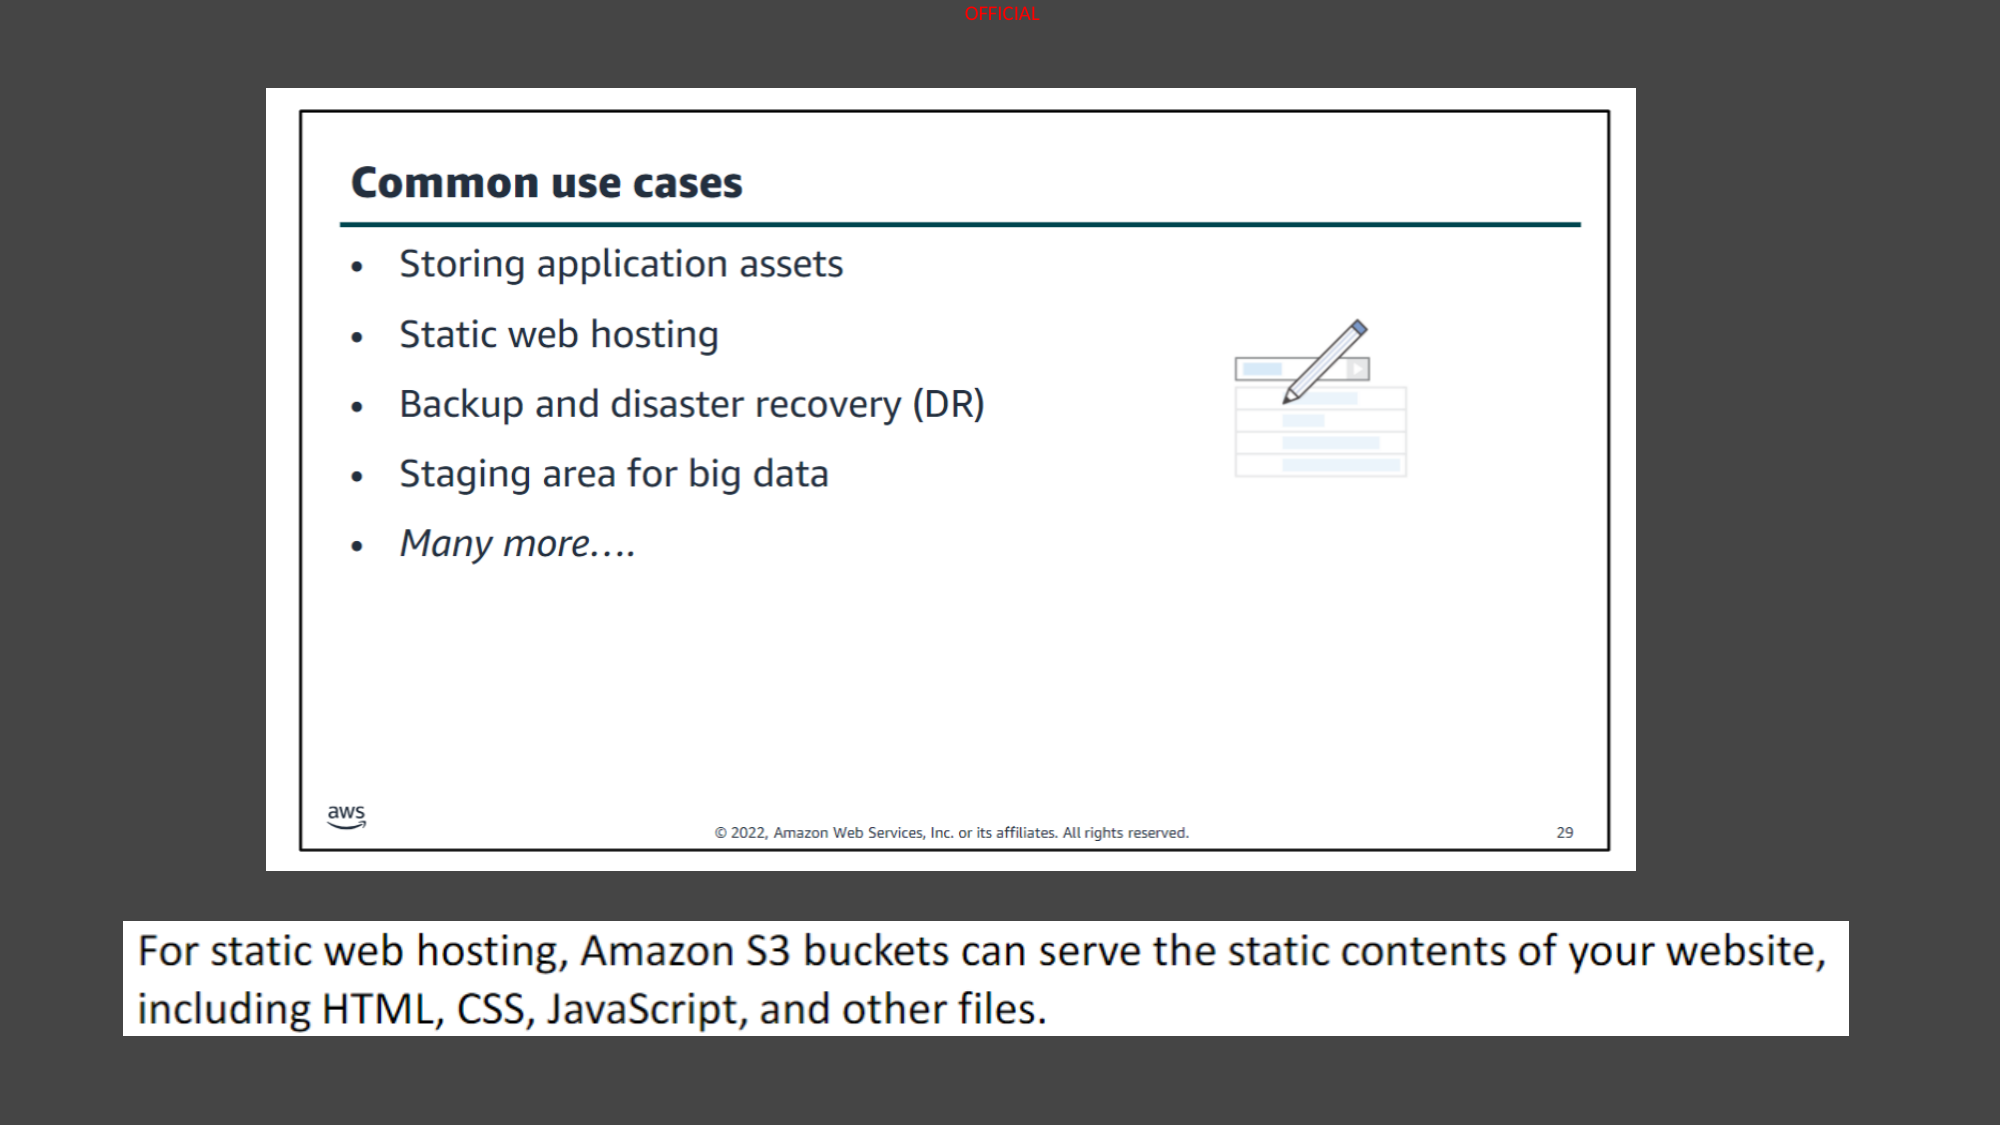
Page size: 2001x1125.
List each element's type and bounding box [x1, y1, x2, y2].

picture [266, 88, 1636, 871]
picture [123, 921, 1849, 1036]
